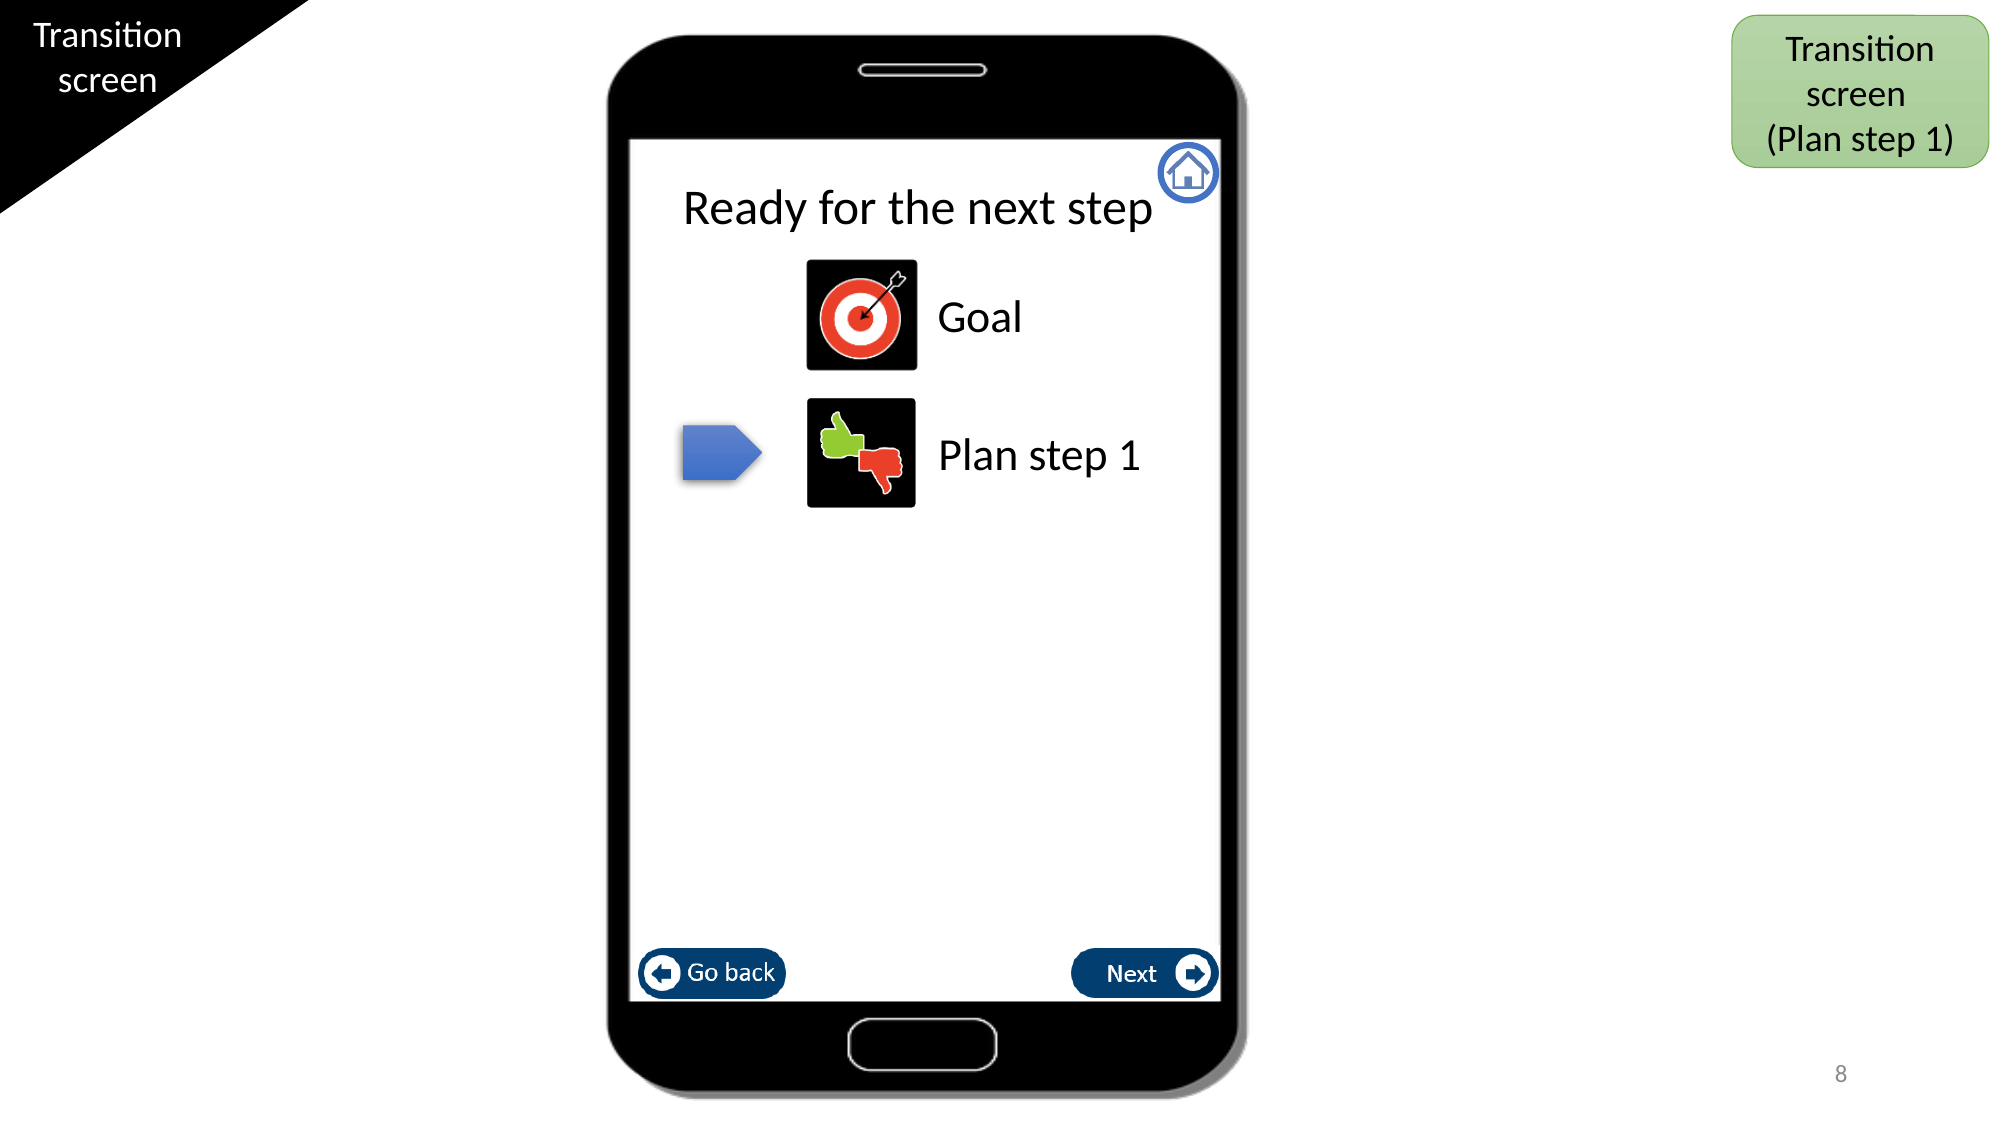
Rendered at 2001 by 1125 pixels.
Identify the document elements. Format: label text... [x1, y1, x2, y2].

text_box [1160, 145, 1216, 201]
text_box Transition screen (Plan step 1) [1731, 14, 1990, 169]
text_box [0, 0, 309, 214]
slide_number 8 [1431, 1042, 1863, 1103]
picture [415, 0, 1431, 1125]
text_box Transition screen [18, 2, 198, 107]
